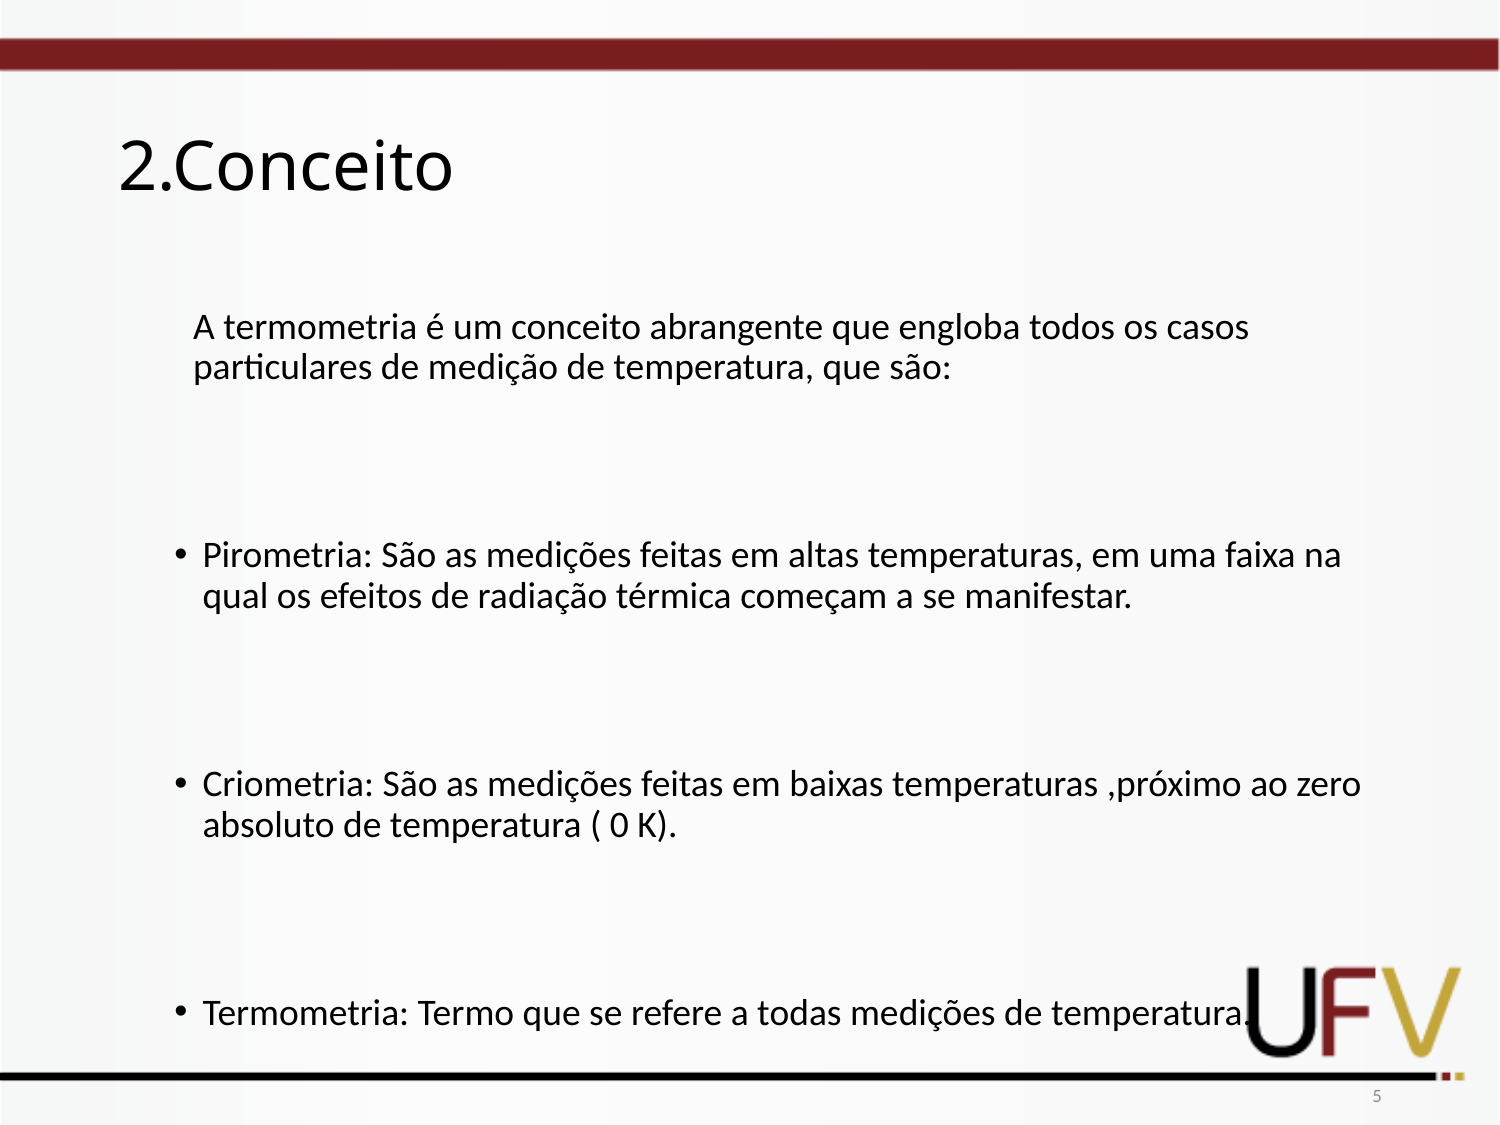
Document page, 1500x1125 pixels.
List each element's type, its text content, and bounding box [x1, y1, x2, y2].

slide_number 5 [1059, 1065, 1397, 1125]
list A termometria é um conceito abrangente que engloba todos os casos particulares de medição de temperatura, que são: Pirometria: São as medições feitas em altas temperaturas, em uma faixa na qual os efeitos de radiação térmica começam a se manifestar. Criometria: São as medições feitas em baixas temperaturas ,próximo ao zero absoluto de temperatura ( 0 K). Termometria: Termo que se refere a todas medições de temperatura. [103, 299, 1397, 1014]
title 2.Conceito [103, 59, 1397, 278]
picture [0, 0, 1500, 1125]
